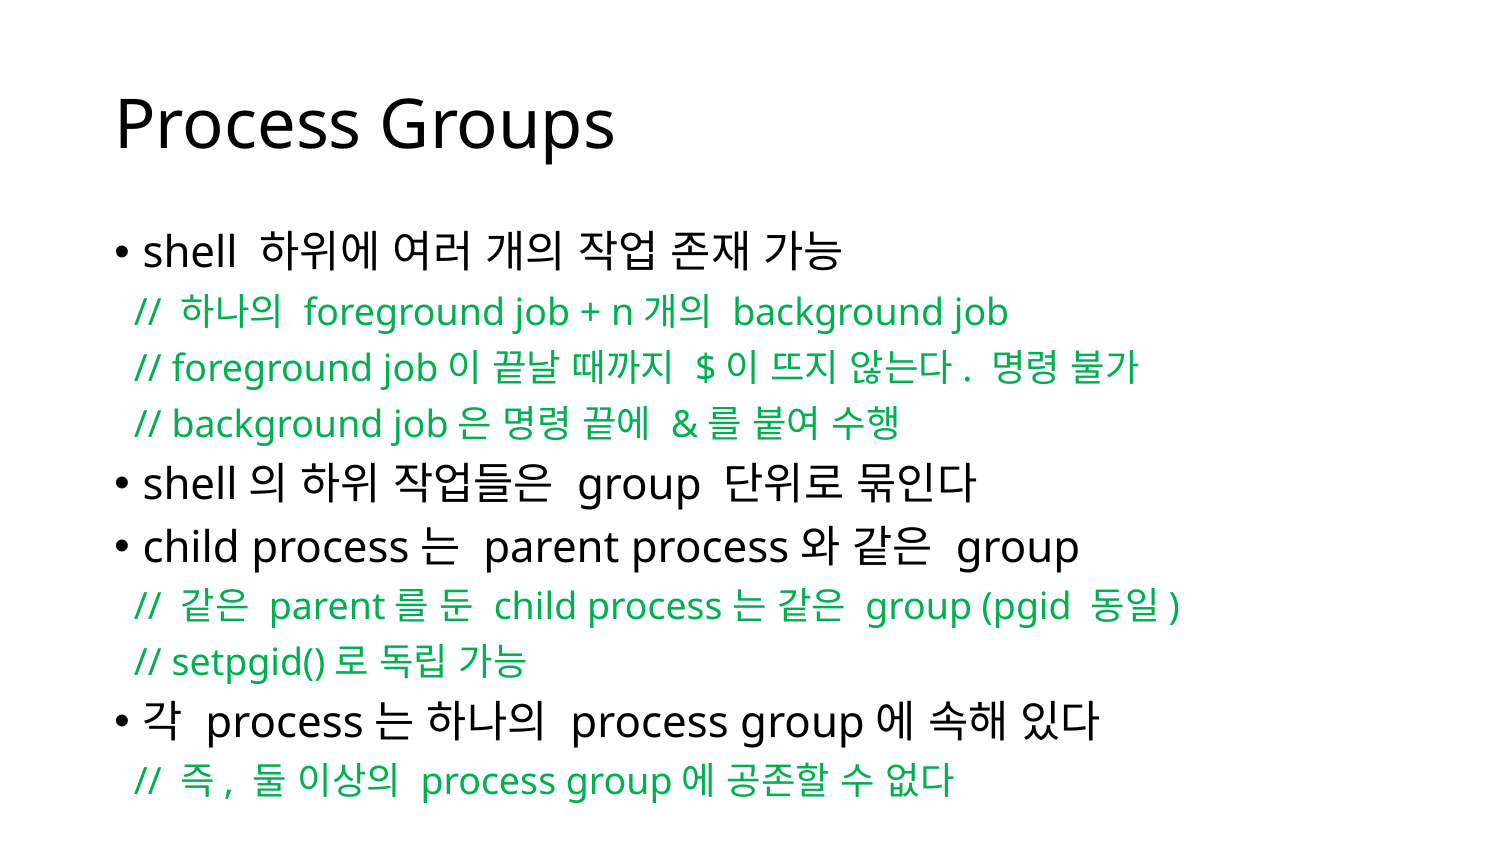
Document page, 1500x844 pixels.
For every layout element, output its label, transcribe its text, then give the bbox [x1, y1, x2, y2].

text_box Process Groups [103, 44, 1397, 208]
text_box shell 하위에 여러 개의 작업 존재 가능 // 하나의 foreground job + n개의 background job // foreground job이 끝날 때까지 $이 뜨지 않는다. 명령 불가 // background job은 명령 끝에 &를 붙여 수행 shell의 하위 작업들은 group 단위로 묶인다 child process는 parent process와 같은 group // 같은 parent를 둔 child process는 같은 group (pgid 동일) // setpgid()로 독립 가능 각 process는 하나의 process group에 속해 있다 // 즉, 둘 이상의 process group에 공존할 수 없다 [103, 224, 1397, 844]
